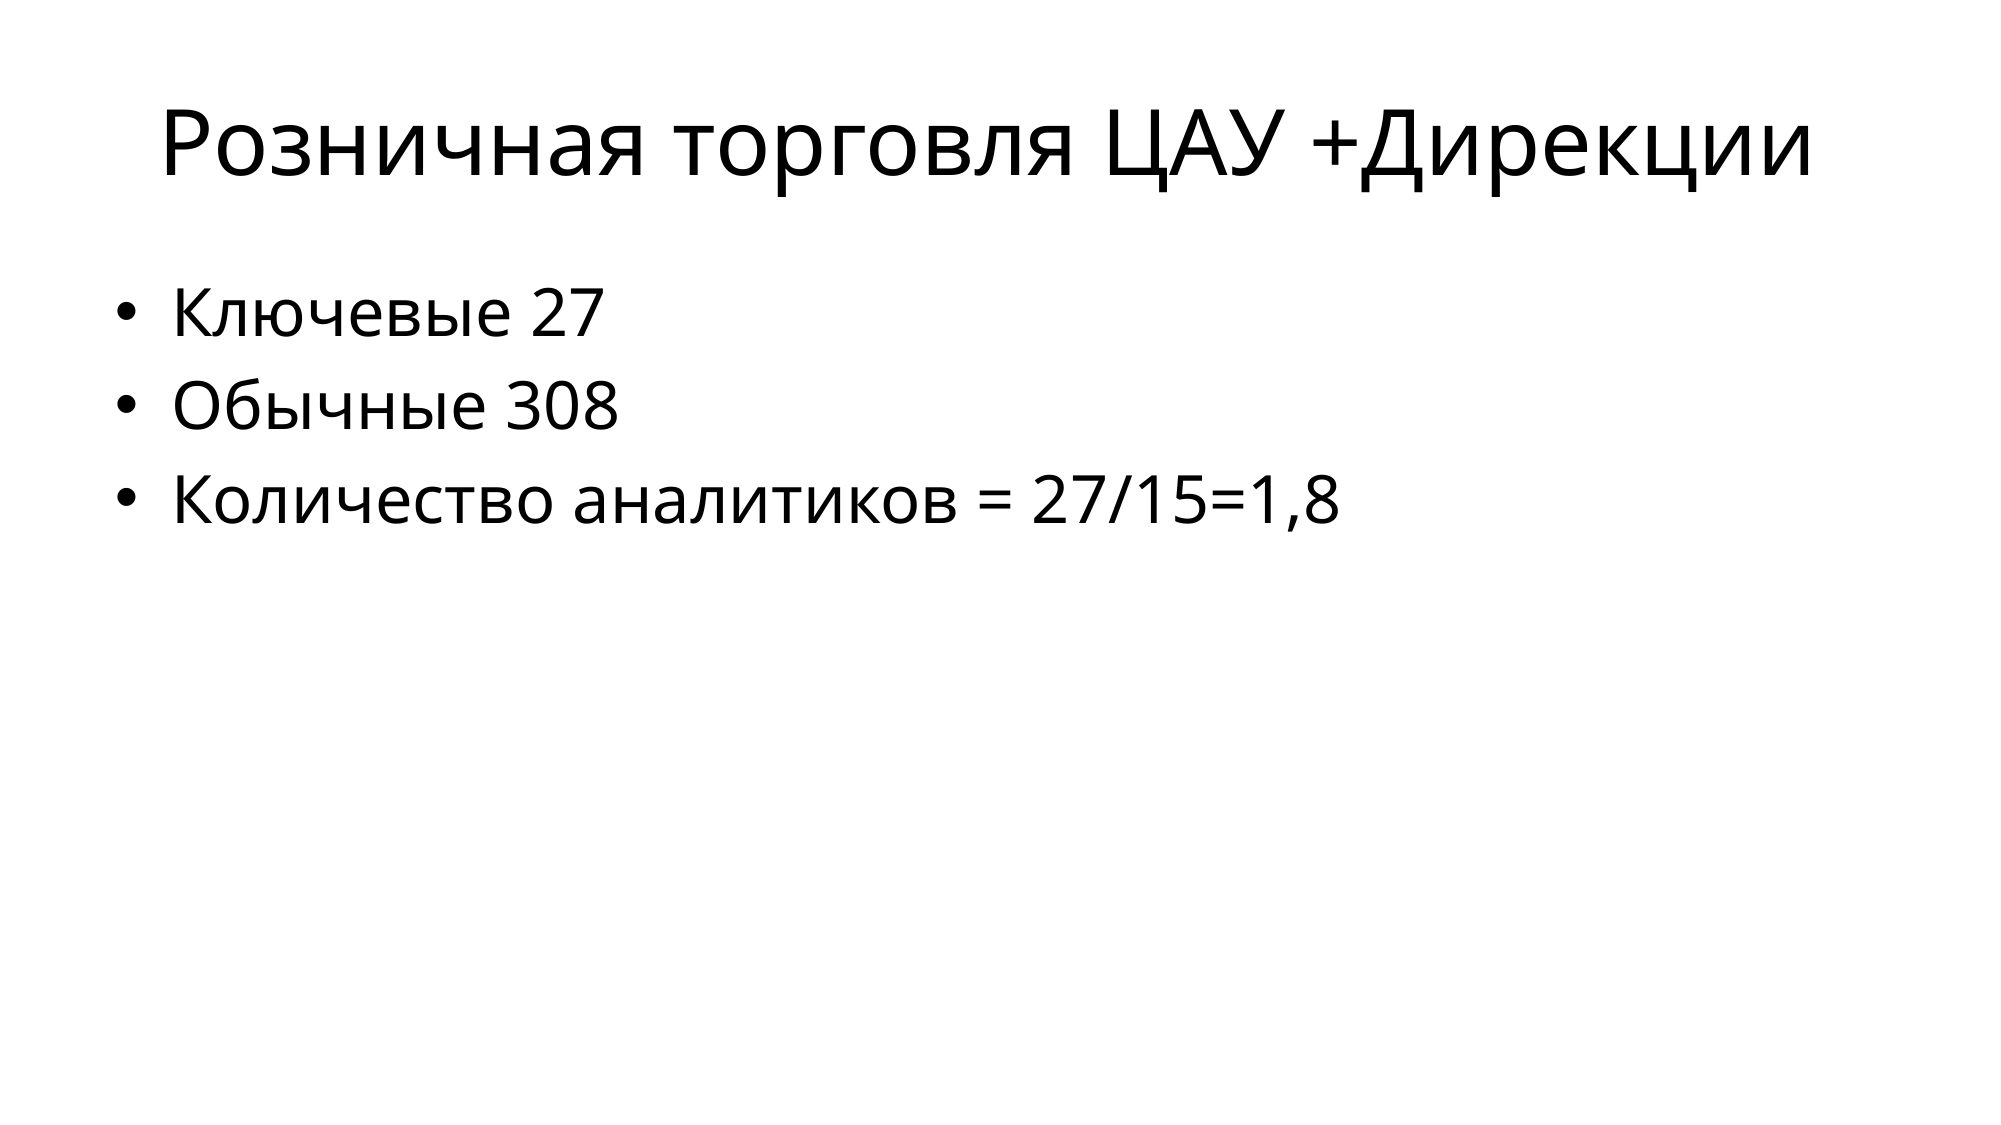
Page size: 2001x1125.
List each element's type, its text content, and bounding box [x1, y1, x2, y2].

title Розничная торговля ЦАУ +Дирекции [99, 45, 1900, 233]
